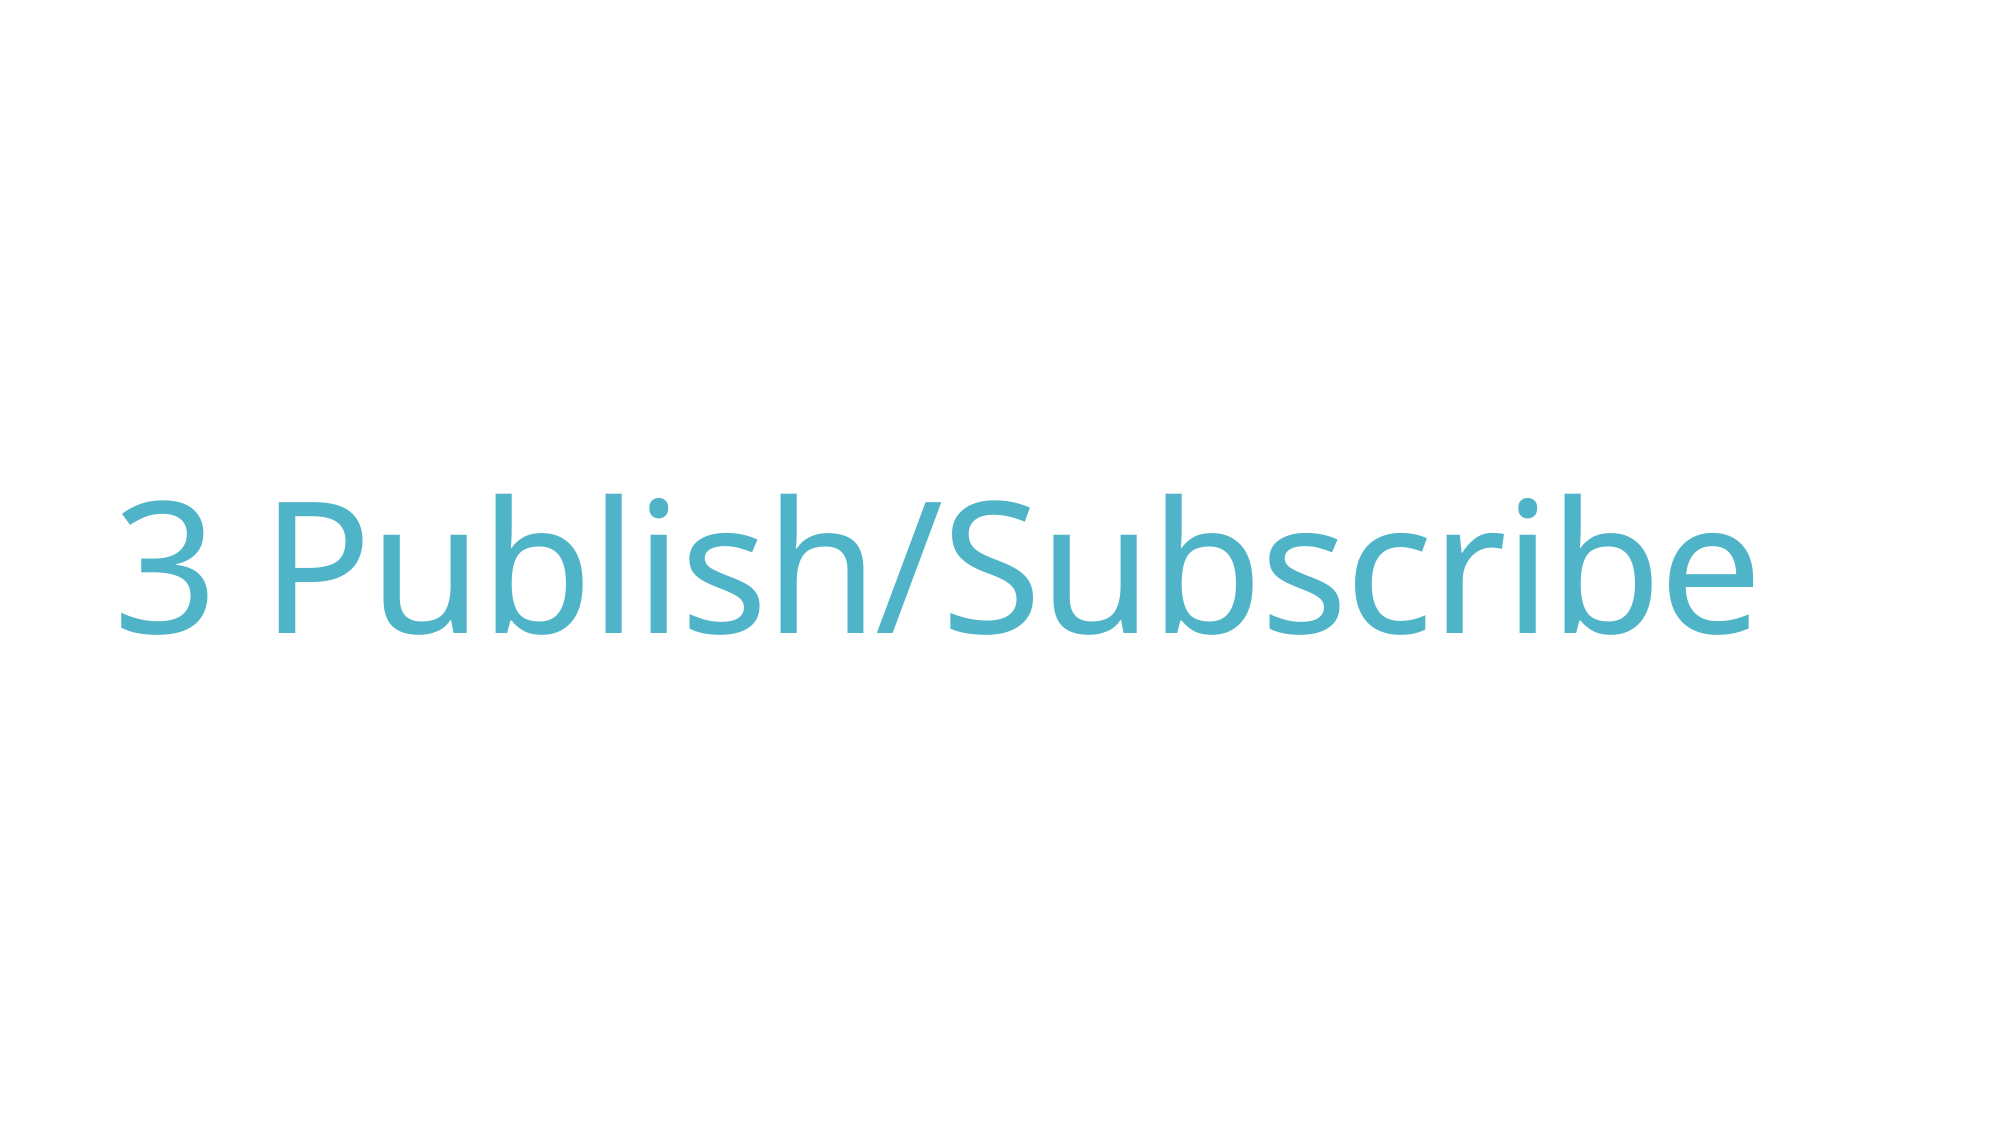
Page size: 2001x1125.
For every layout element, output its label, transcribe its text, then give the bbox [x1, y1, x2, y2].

title 3 Publish/Subscribe [98, 125, 1868, 677]
